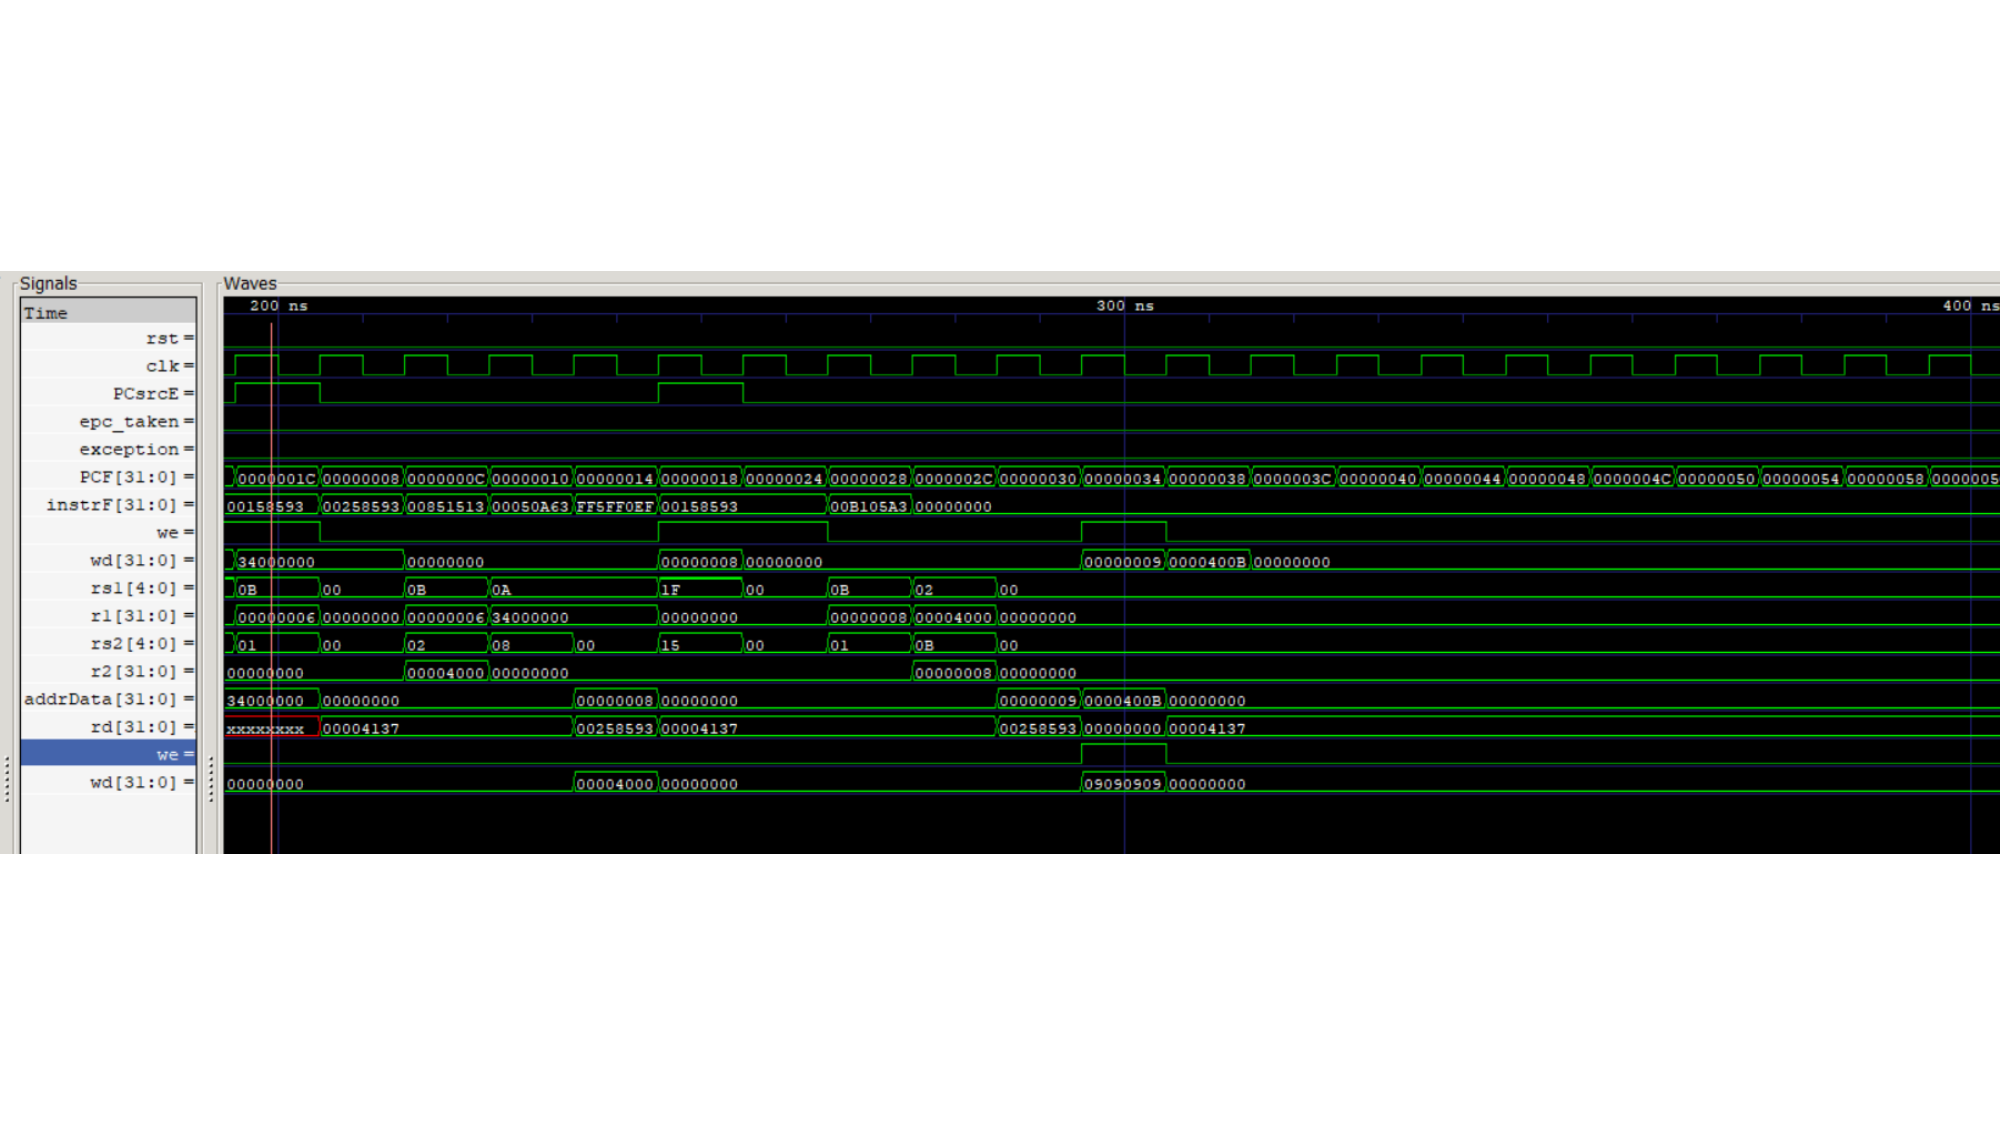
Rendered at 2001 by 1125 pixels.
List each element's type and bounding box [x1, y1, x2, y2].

picture [0, 271, 2000, 854]
